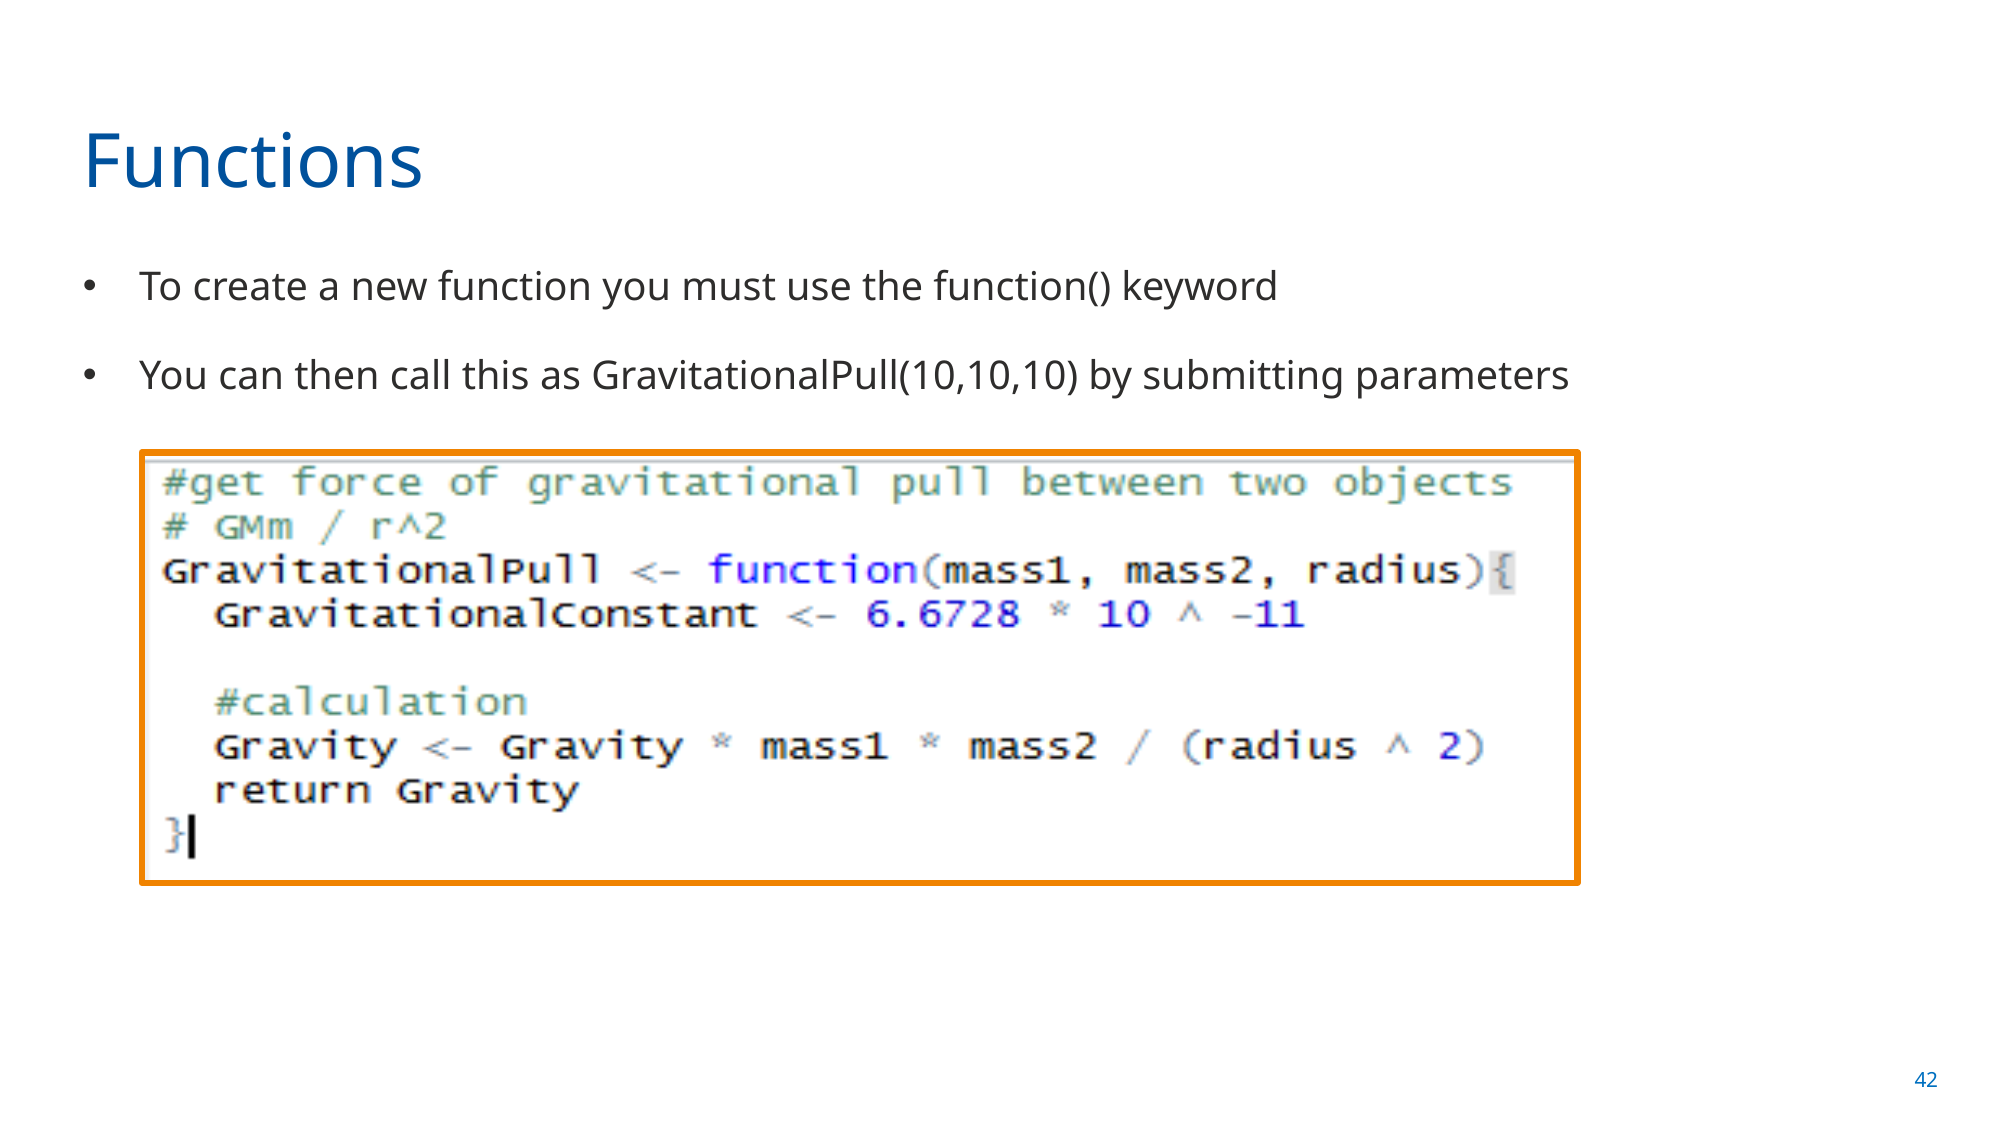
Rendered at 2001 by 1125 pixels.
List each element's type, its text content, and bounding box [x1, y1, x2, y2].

picture [144, 455, 1575, 880]
title Functions [67, 106, 1565, 210]
list To create a new function you must use the function() keyword You can then call this as GravitationalPull(10,10,10) by submitting parameters [67, 253, 1939, 1000]
